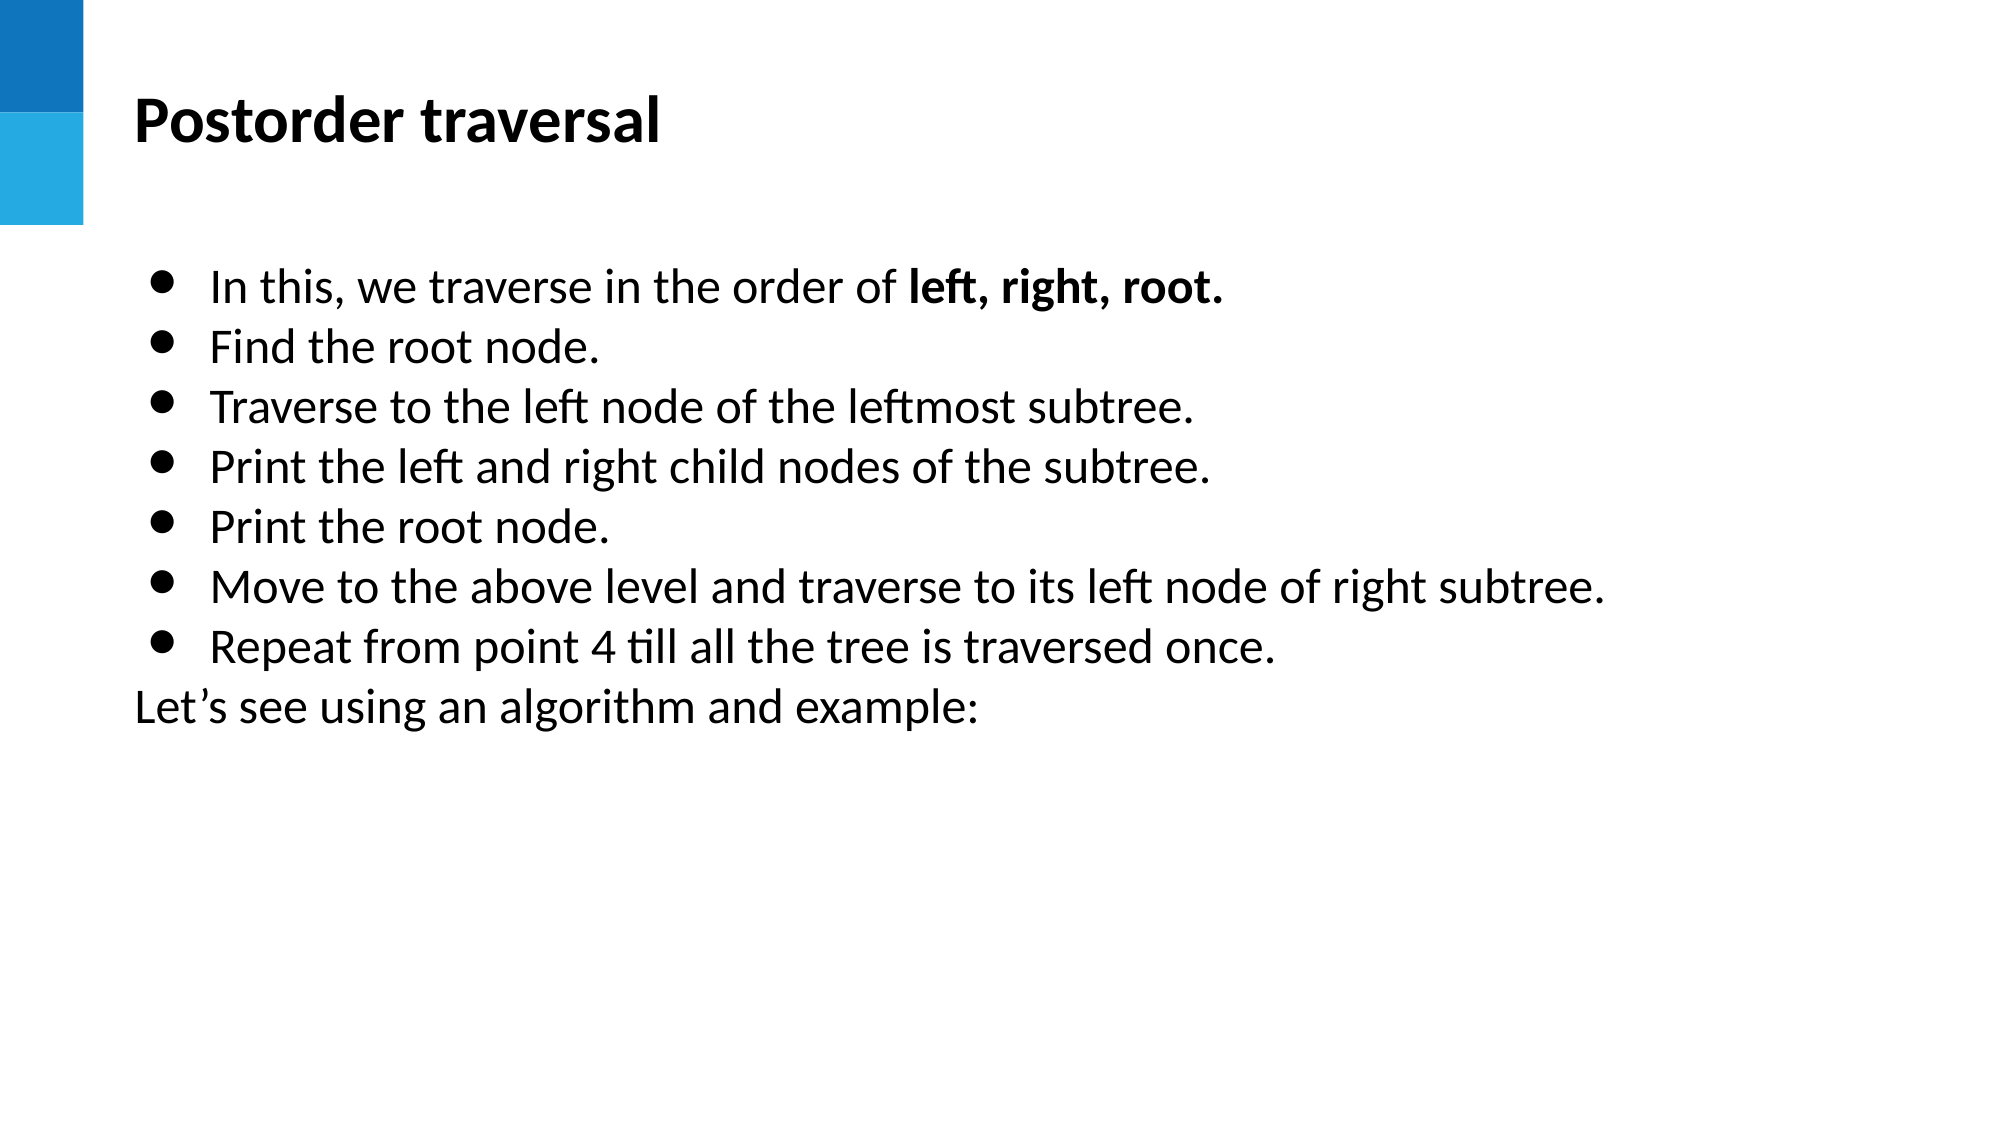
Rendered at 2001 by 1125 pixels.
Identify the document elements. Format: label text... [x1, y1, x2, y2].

text_box Postorder traversal [119, 68, 1913, 164]
text_box In this, we traverse in the order of left, right, root. Find the root node. Traverse to the left node of the leftmost subtree. Print the left and right child nodes of the subtree. Print the root node. Move to the above level and traverse to its left node of right subtree. Repeat from point 4 till all the tree is traversed once. Let’s see using an algorithm and example: [119, 238, 1642, 749]
